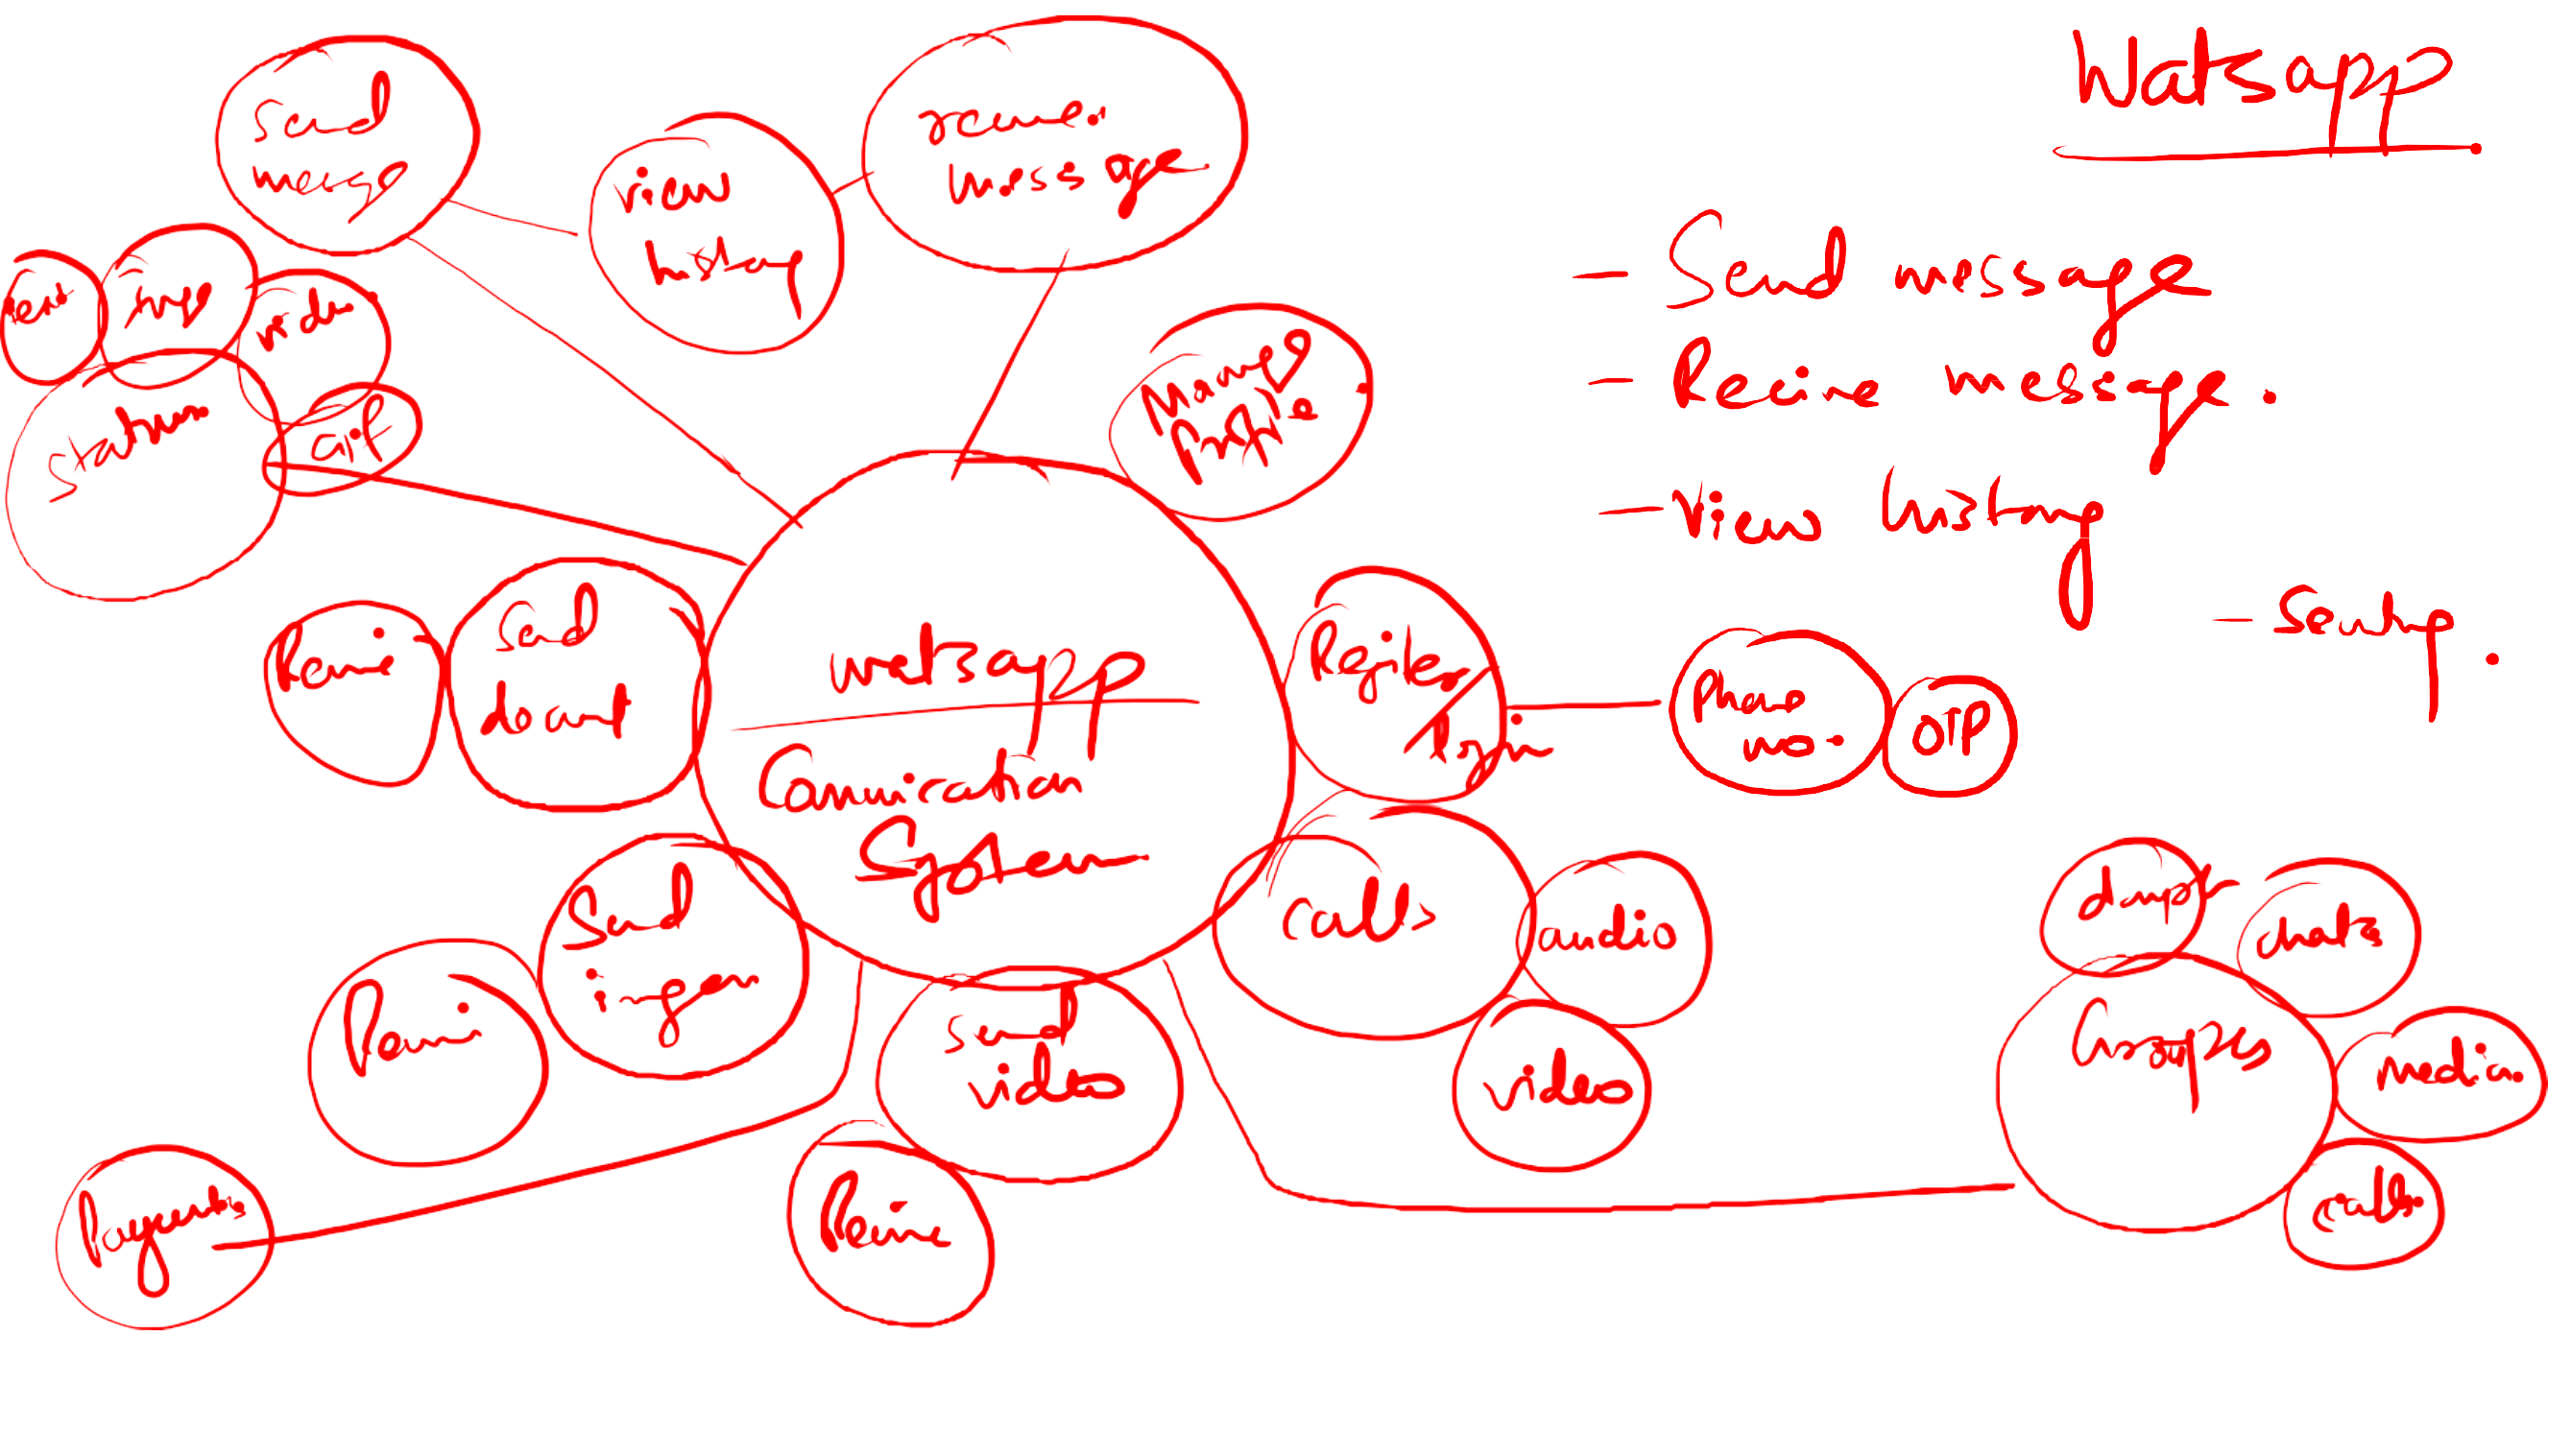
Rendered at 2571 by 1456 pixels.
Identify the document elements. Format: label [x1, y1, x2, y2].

text_box [0, 15, 2548, 1331]
